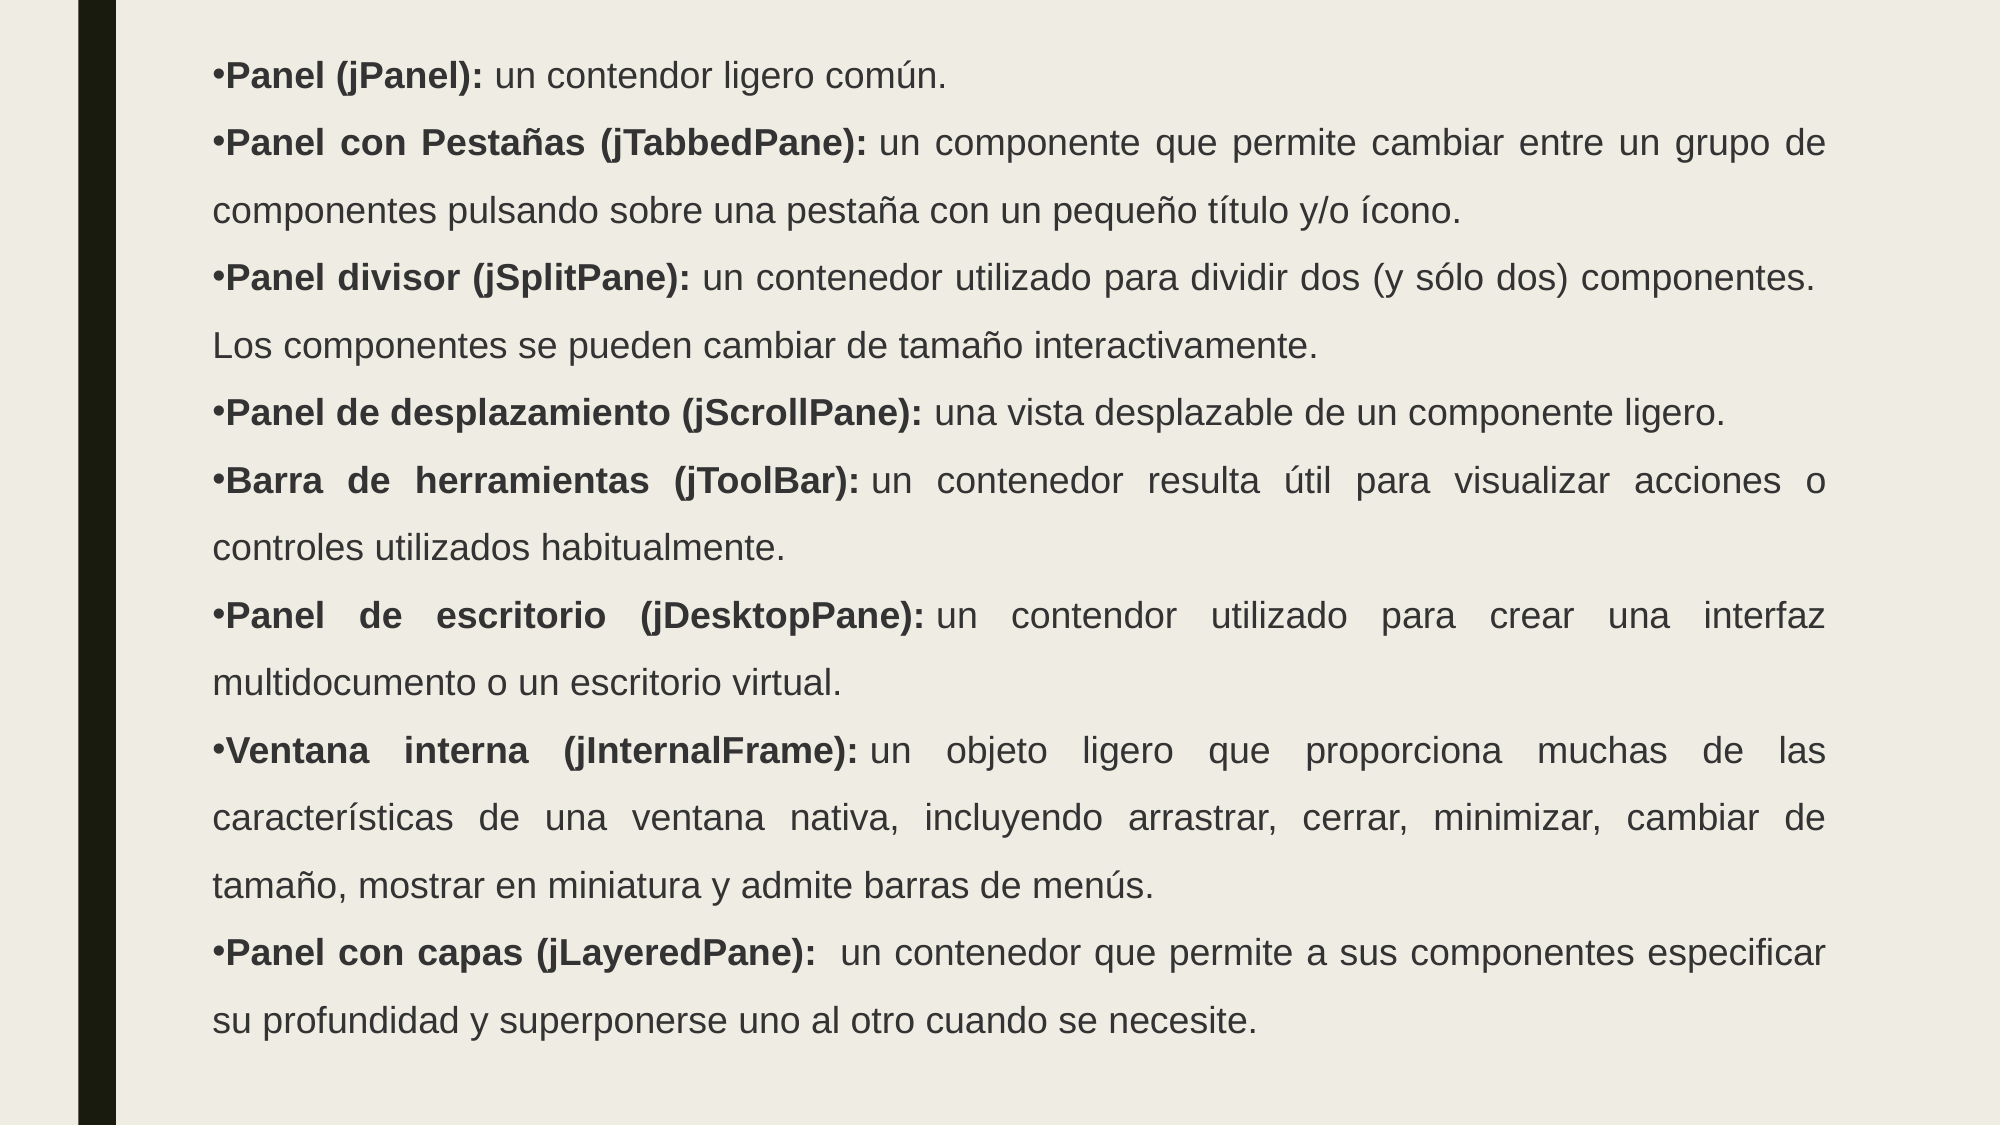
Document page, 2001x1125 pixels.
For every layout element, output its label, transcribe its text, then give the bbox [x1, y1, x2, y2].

text_box Panel (jPanel): un contendor ligero común. Panel con Pestañas (jTabbedPane): un componente que permite cambiar entre un grupo de componentes pulsando sobre una pestaña con un pequeño título y/o ícono. Panel divisor (jSplitPane): un contenedor utilizado para dividir dos (y sólo dos) componentes. Los componentes se pueden cambiar de tamaño interactivamente. Panel de desplazamiento (jScrollPane): una vista desplazable de un componente ligero. Barra de herramientas (jToolBar): un contenedor resulta útil para visualizar acciones o controles utilizados habitualmente. Panel de escritorio (jDesktopPane): un contendor utilizado para crear una interfaz multidocumento o un escritorio virtual. Ventana interna (jInternalFrame): un objeto ligero que proporciona muchas de las características de una ventana nativa, incluyendo arrastrar, cerrar, minimizar, cambiar de tamaño, mostrar en miniatura y admite barras de menús. Panel con capas (jLayeredPane): un contenedor que permite a sus componentes especificar su profundidad y superponerse uno al otro cuando se necesite. [197, 21, 1842, 1094]
